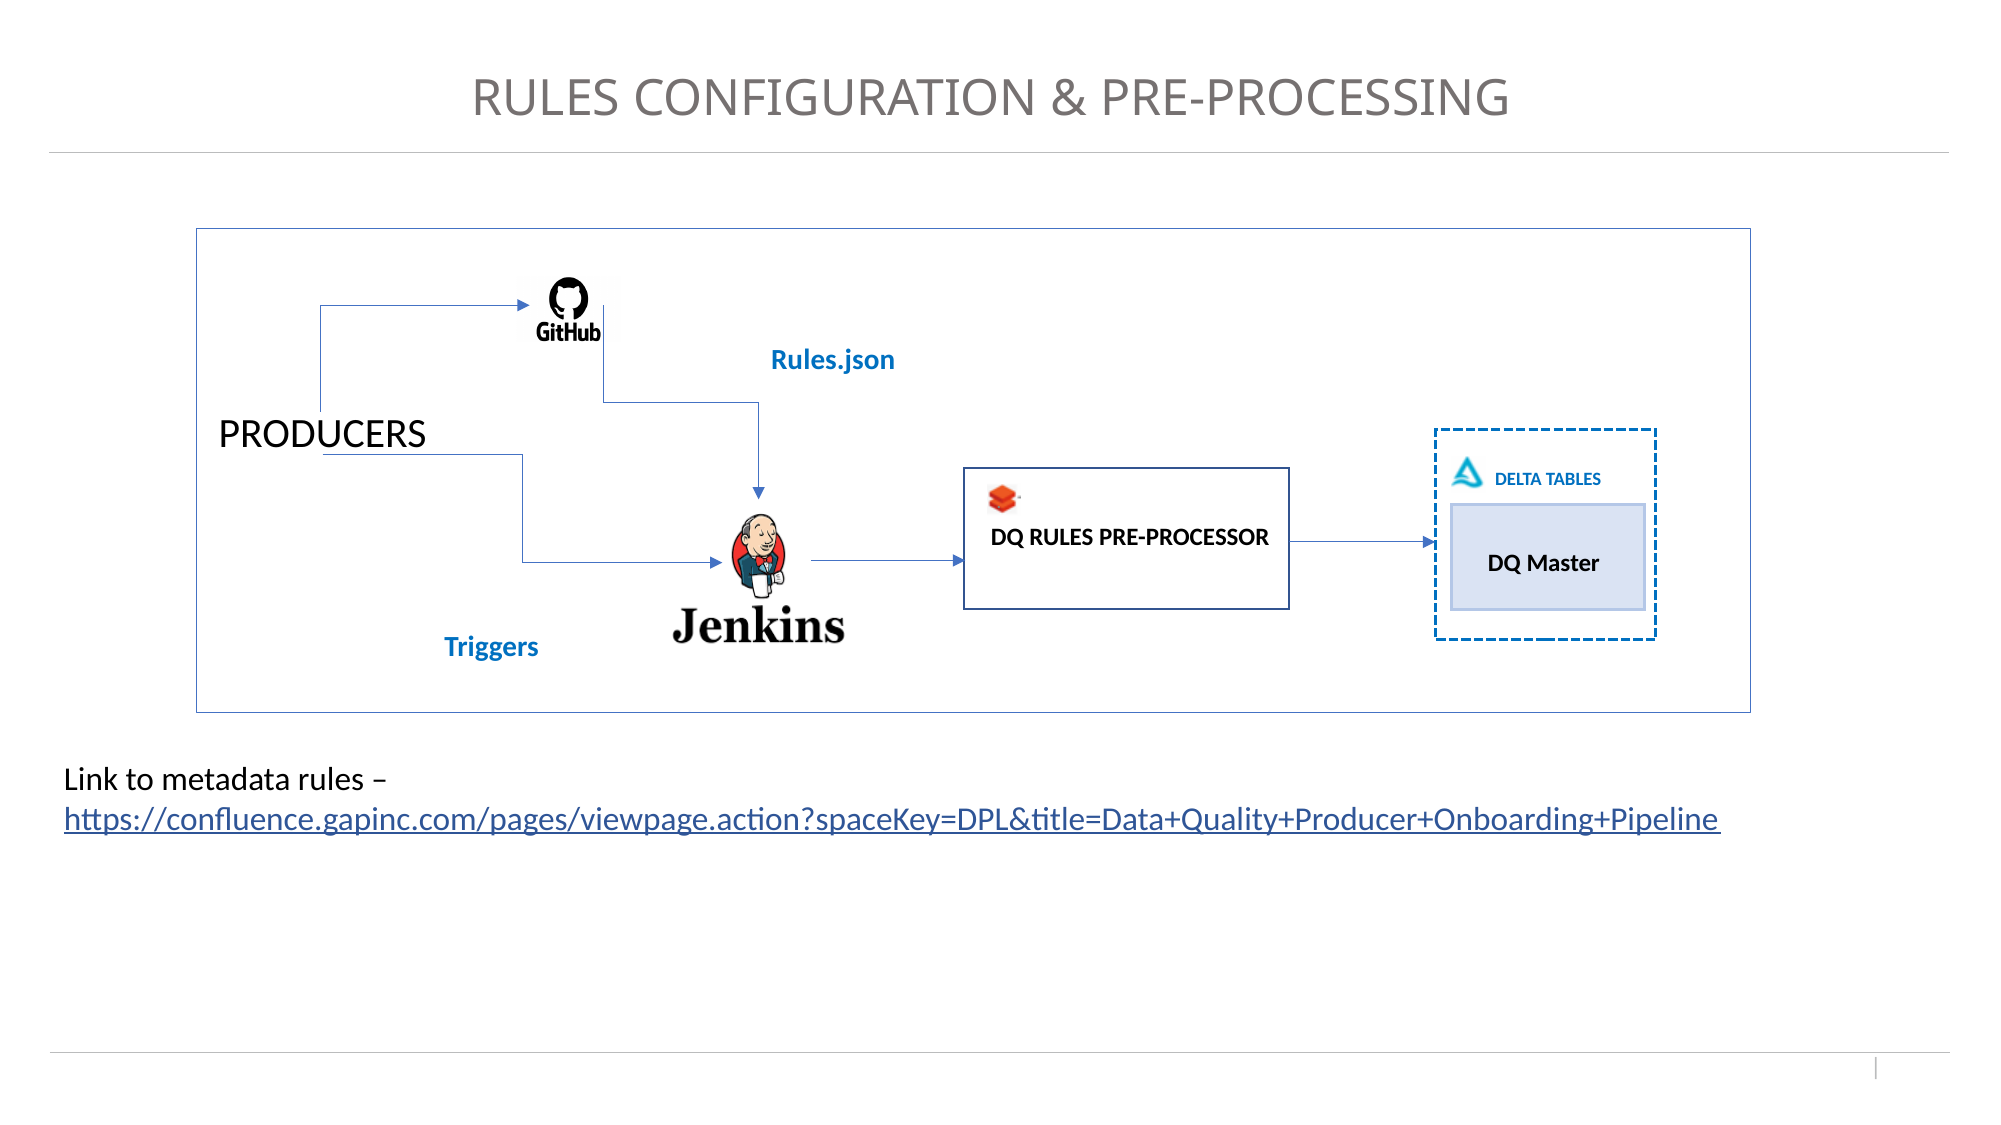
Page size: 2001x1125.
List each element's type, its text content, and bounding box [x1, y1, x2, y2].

picture [1451, 456, 1486, 493]
picture [987, 482, 1021, 516]
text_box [196, 276, 1668, 713]
text_box [196, 228, 1751, 713]
text_box Link to metadata rules – https://confluence.gapinc.com/pages/viewpage.action?spaceKey=DPL&title=Data+Quality+Producer+Onboarding+Pipeline [49, 749, 1993, 845]
title Rules configuration & pre-processing [49, 49, 1950, 150]
